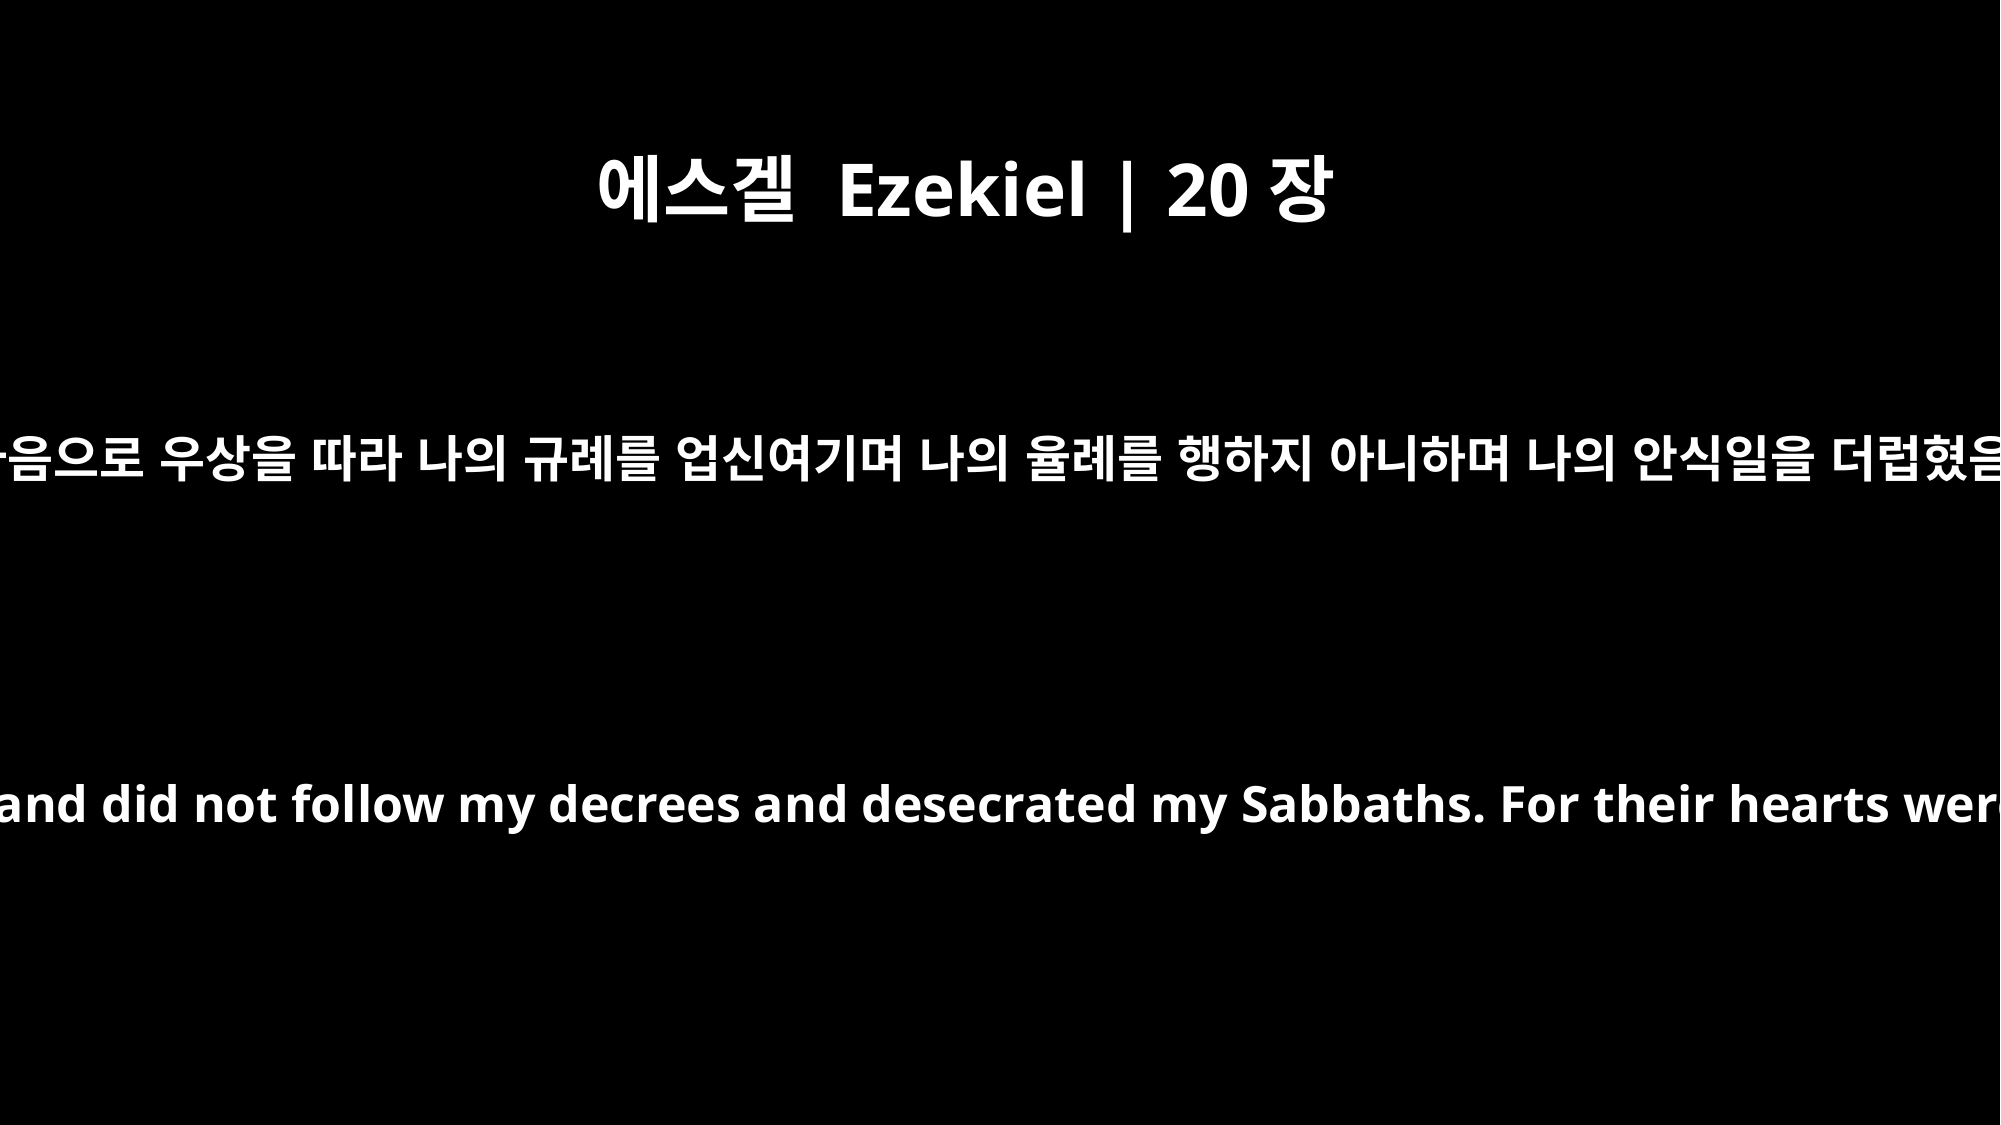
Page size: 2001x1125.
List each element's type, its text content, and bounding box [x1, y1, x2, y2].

text_box because they rejected my laws and did not follow my decrees and desecrated my Sabbaths. For their hearts were devoted to their idols. [0, 764, 2000, 840]
text_box 16 그들이 마음으로 우상을 따라 나의 규례를 업신여기며 나의 율례를 행하지 아니하며 나의 안식일을 더럽혔음이라 [0, 359, 2000, 495]
text_box 에스겔 Ezekiel | 20장 [581, 136, 1351, 239]
